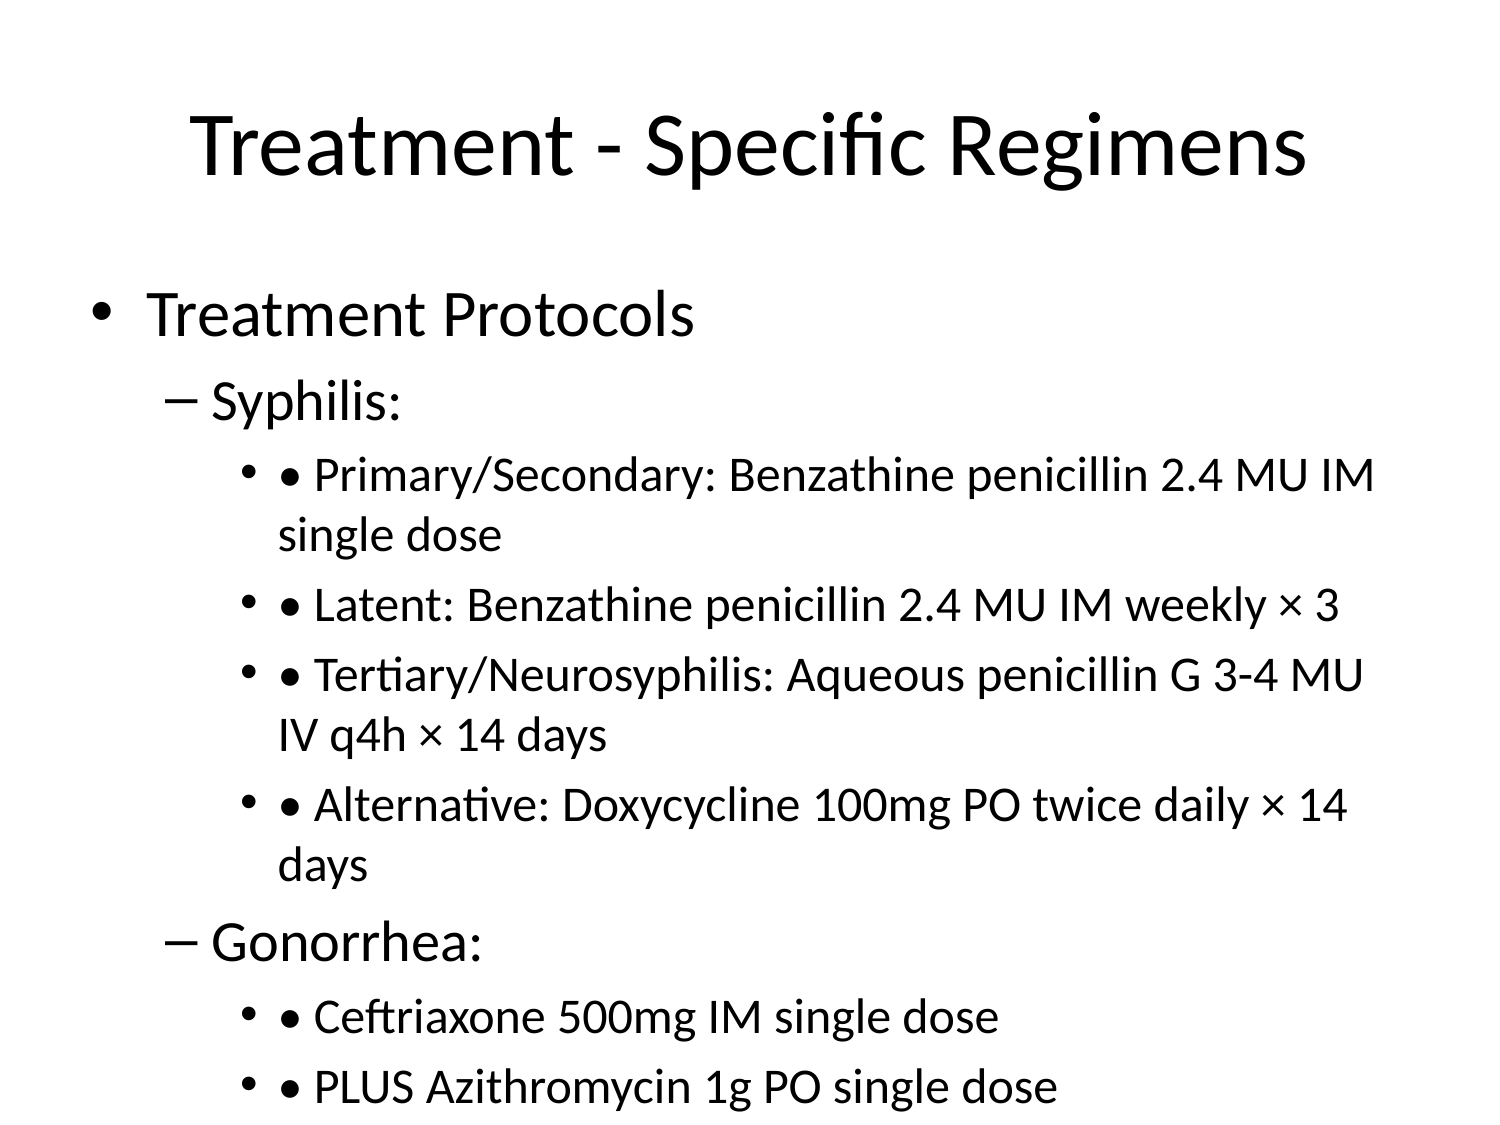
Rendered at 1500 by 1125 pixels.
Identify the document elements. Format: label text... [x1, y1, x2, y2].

title Treatment - Specific Regimens [75, 45, 1425, 233]
list Treatment Protocols Syphilis: • Primary/Secondary: Benzathine penicillin 2.4 MU IM single dose • Latent: Benzathine penicillin 2.4 MU IM weekly × 3 • Tertiary/Neurosyphilis: Aqueous penicillin G 3-4 MU IV q4h × 14 days • Alternative: Doxycycline 100mg PO twice daily × 14 days Gonorrhea: • Ceftriaxone 500mg IM single dose • PLUS Azithromycin 1g PO single dose • Test of cure in 7-14 days Chlamydia: • Azithromycin 1g PO single dose • OR Doxycycline 100mg PO twice daily × 7 days • Test of cure recommended HSV: • Acyclovir 400mg PO three times daily × 5-10 days • Valacyclovir 1g PO twice daily × 5-10 days • Suppressive therapy for recurrences [75, 262, 1425, 1005]
